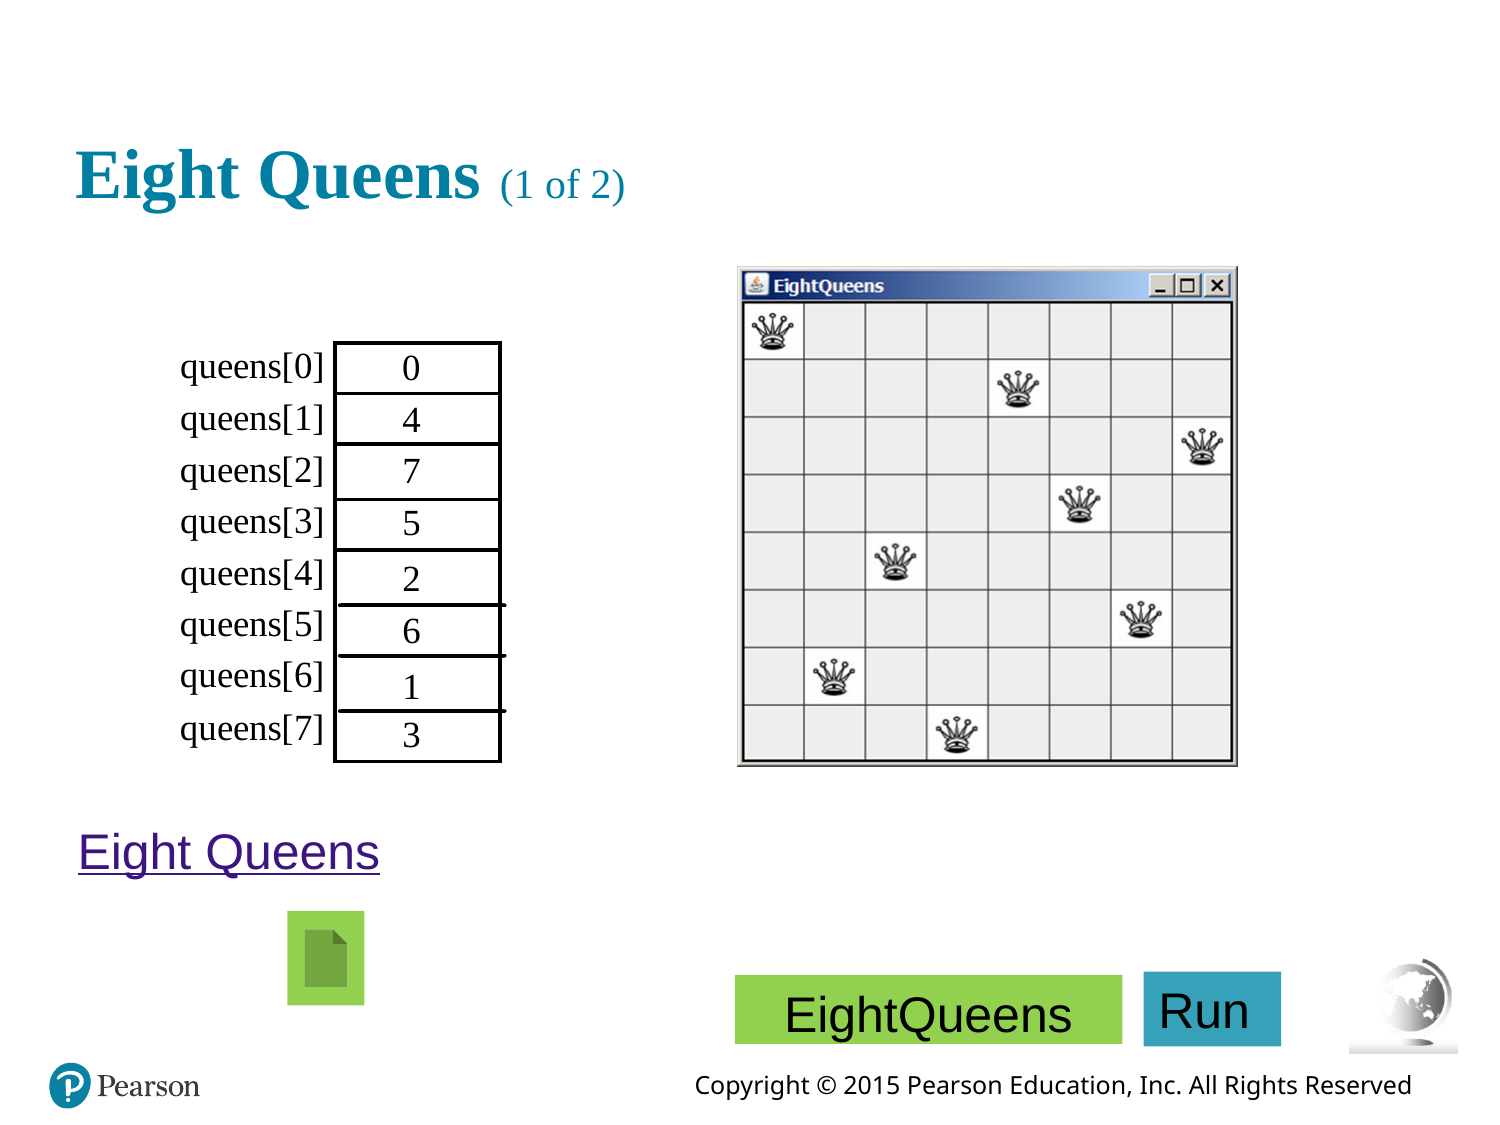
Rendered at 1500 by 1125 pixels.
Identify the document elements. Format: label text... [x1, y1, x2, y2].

text_box [287, 910, 365, 1006]
picture [737, 265, 1238, 767]
list Eight Queens [77, 819, 1428, 945]
picture [87, 301, 583, 774]
picture [1349, 955, 1458, 1054]
text_box EightQueens [734, 974, 1123, 1044]
title Eight Queens (1 of 2) [75, 35, 1425, 213]
text_box Run [1143, 971, 1282, 1047]
